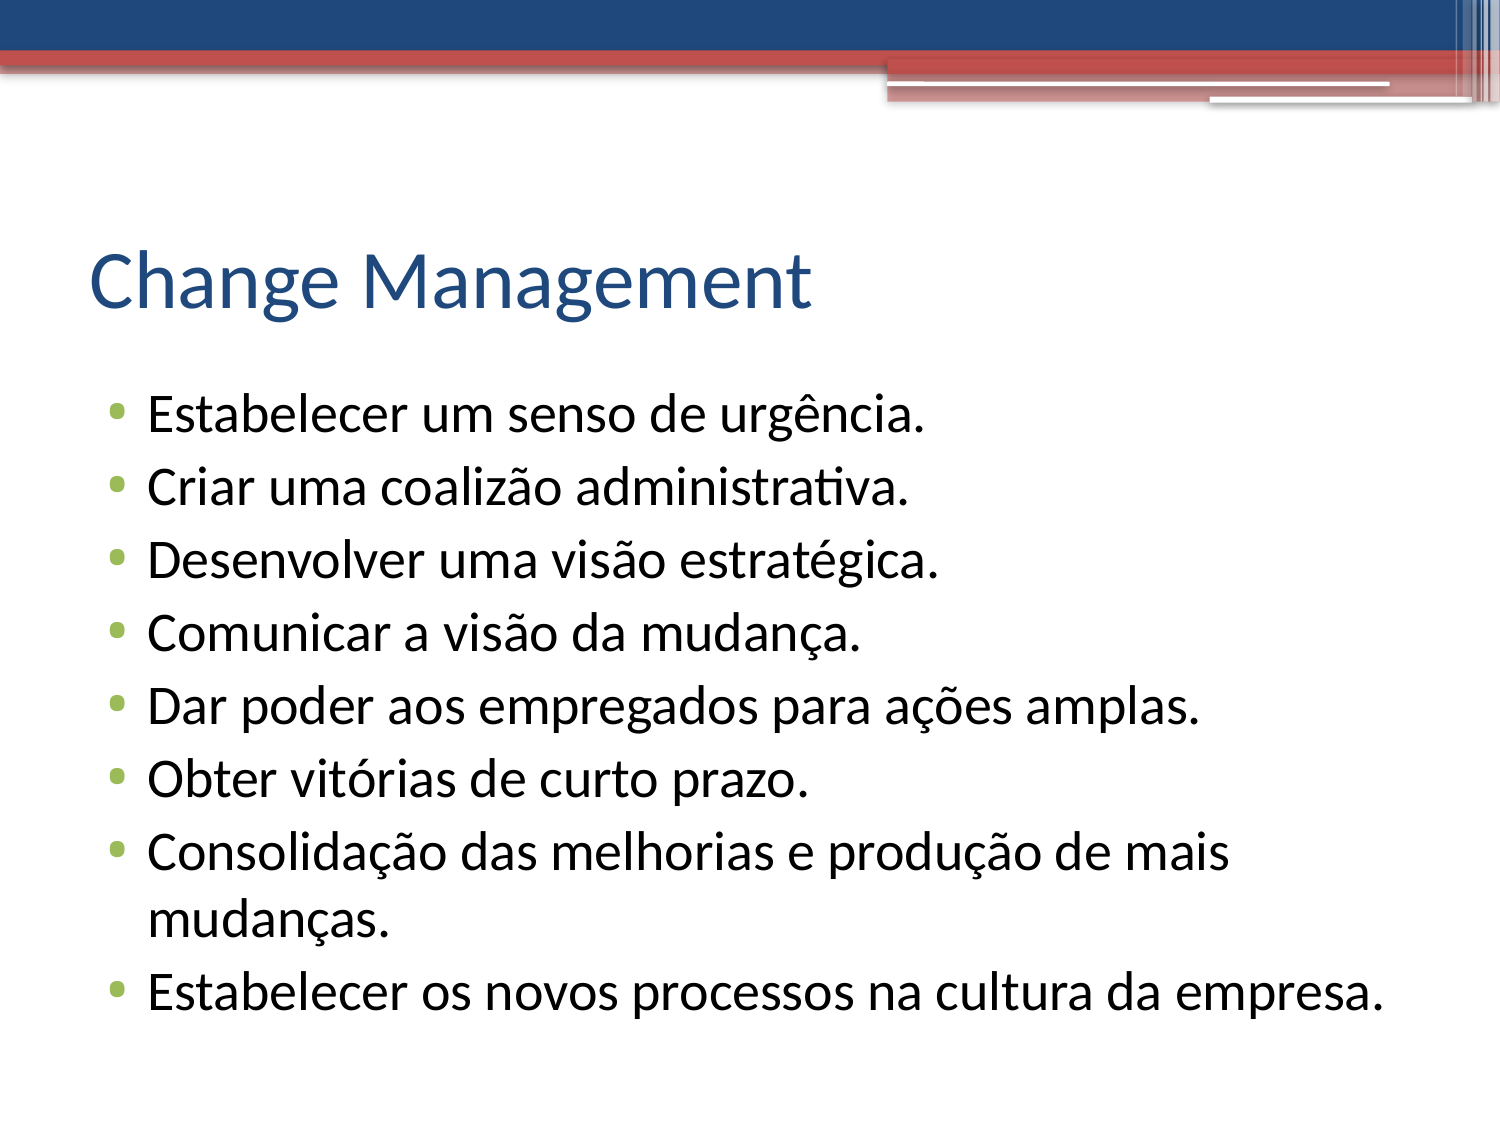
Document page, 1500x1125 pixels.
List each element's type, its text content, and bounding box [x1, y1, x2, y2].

title Change Management [75, 187, 1425, 363]
list Estabelecer um senso de urgência. Criar uma coalizão administrativa. Desenvolver uma visão estratégica. Comunicar a visão da mudança. Dar poder aos empregados para ações amplas. Obter vitórias de curto prazo. Consolidação das melhorias e produção de mais mudanças. Estabelecer os novos processos na cultura da empresa. [75, 368, 1425, 1079]
